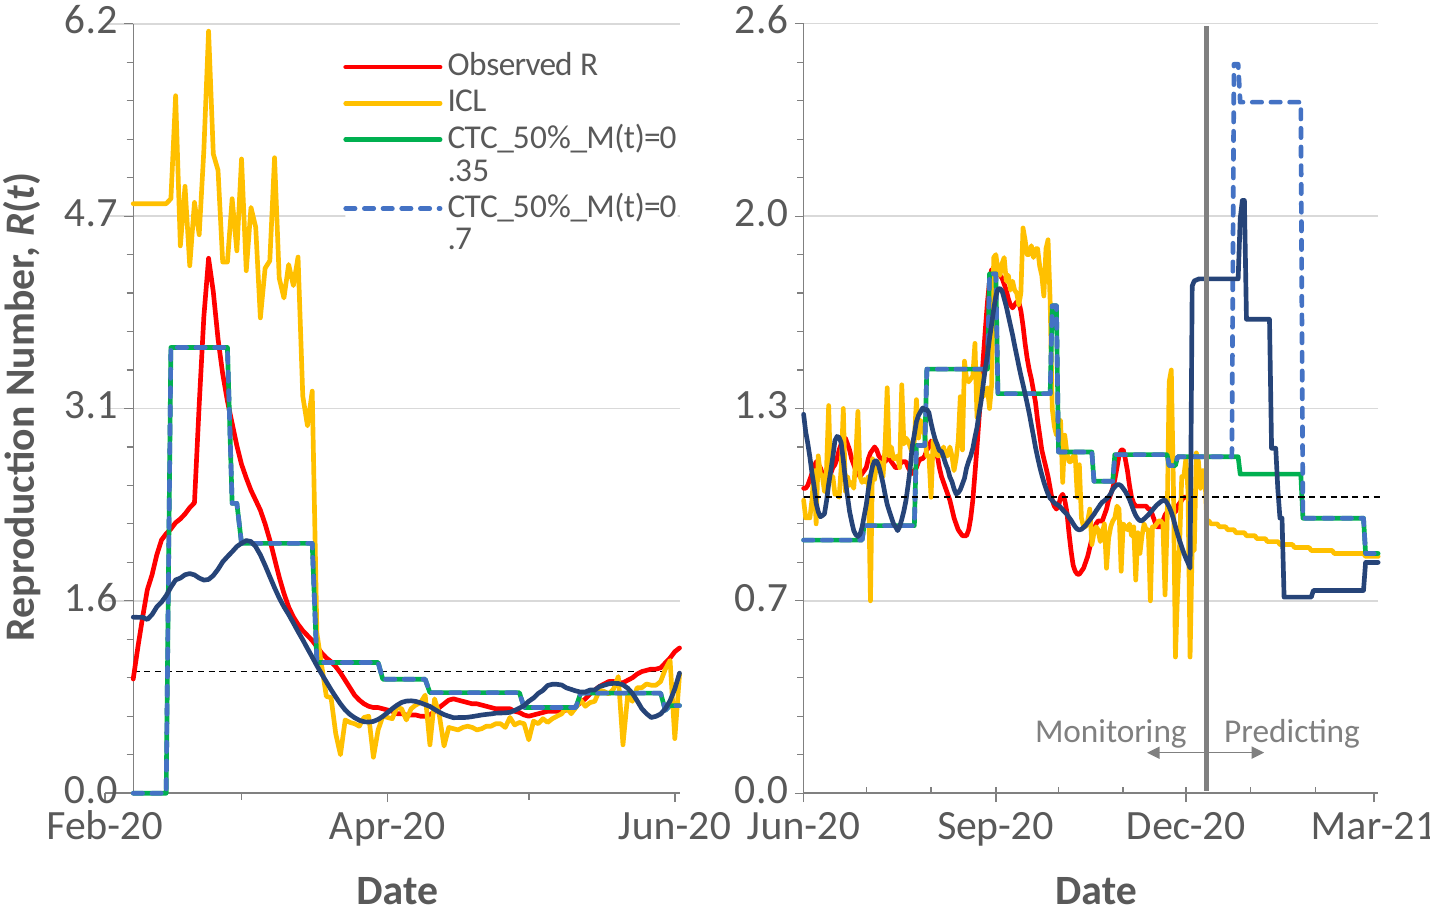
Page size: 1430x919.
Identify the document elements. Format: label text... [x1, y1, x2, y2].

chart [10, 0, 1430, 919]
text_box Reproduction Number, R(t) [0, 158, 10, 656]
